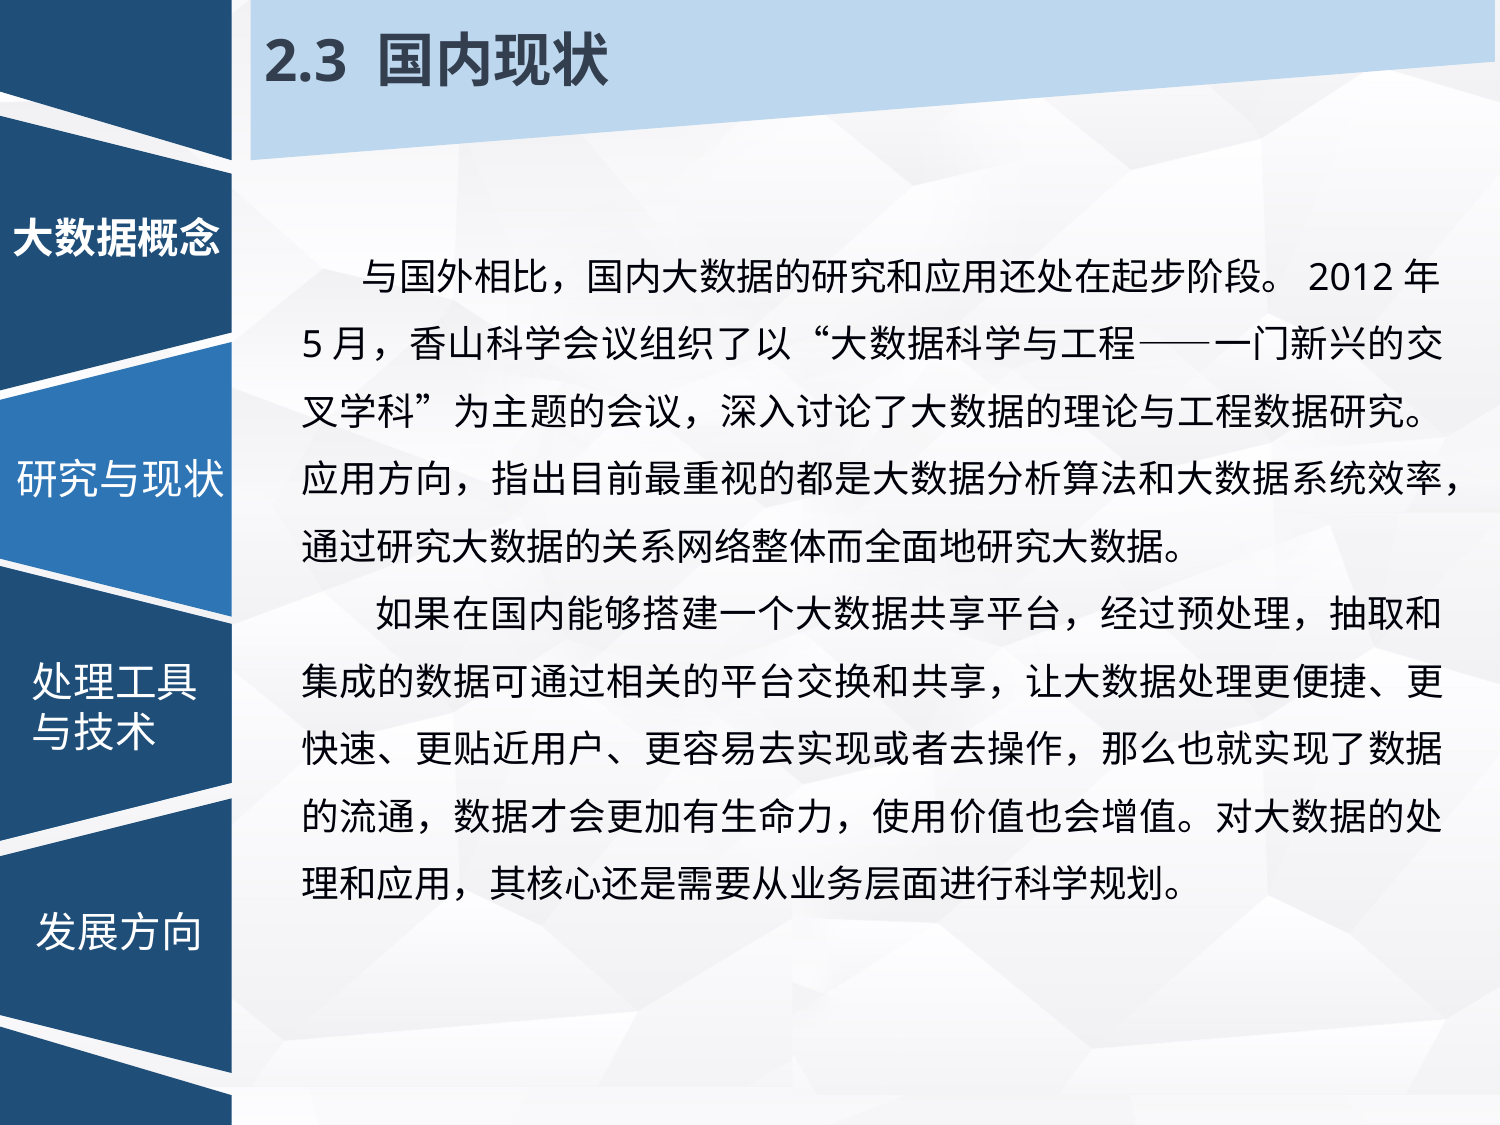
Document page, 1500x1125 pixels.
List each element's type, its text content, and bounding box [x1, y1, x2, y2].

text_box [0, 269, 233, 392]
text_box [0, 340, 233, 618]
text_box 大数据概念 [0, 204, 237, 269]
text_box [0, 565, 233, 842]
text_box [0, 114, 233, 204]
text_box 发展方向 [21, 898, 218, 964]
text_box 2.3 国内现状 [249, 15, 625, 101]
text_box 处理工具 与技术 [16, 648, 215, 763]
text_box 与国外相比，国内大数据的研究和应用还处在起步阶段。2012年5月，香山科学会议组织了以“大数据科学与工程——一门新兴的交叉学科”为主题的会议，深入讨论了大数据的理论与工程数据研究。应用方向，指出目前最重视的都是大数据分析算法和大数据系统效率，通过研究大数据的关系网络整体而全面地研究大数据。 如果在国内能够搭建一个大数据共享平台，经过预处理，抽取和集成的数据可通过相关的平台交换和共享，让大数据处理更便捷、更快速、更贴近用户、更容易去实现或者去操作，那么也就实现了数据的流通，数据才会更加有生命力，使用价值也会增值。对大数据的处理和应用，其核心还是需要从业务层面进行科学规划。 [286, 223, 1459, 981]
text_box [0, 797, 233, 1075]
text_box 研究与现状 [1, 445, 240, 510]
text_box [249, 0, 1496, 162]
text_box [0, 0, 233, 162]
text_box [0, 1025, 233, 1125]
picture [0, 0, 1500, 1125]
